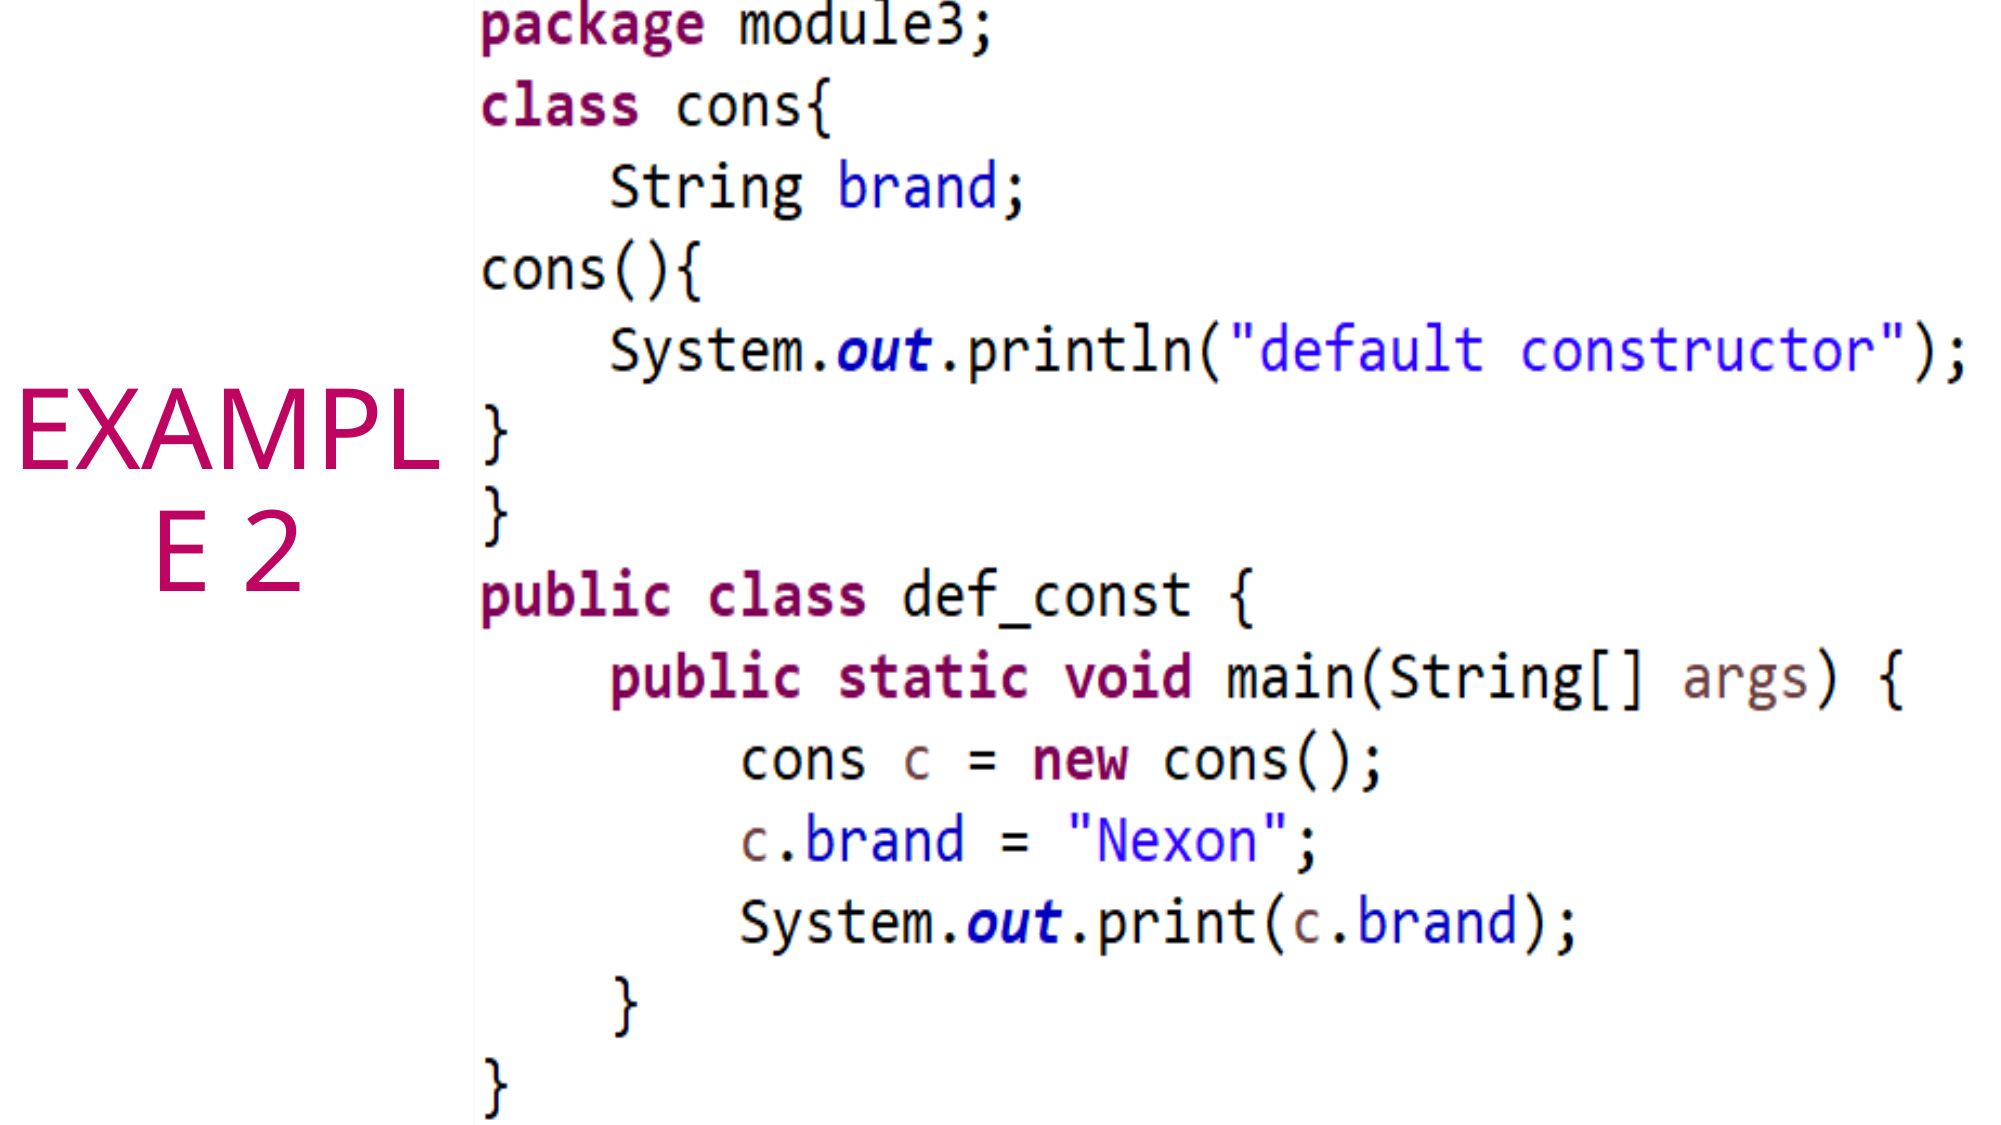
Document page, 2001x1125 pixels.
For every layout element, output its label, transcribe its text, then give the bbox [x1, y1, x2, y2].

picture [473, 0, 2000, 1125]
title Example 2 [0, 407, 472, 581]
